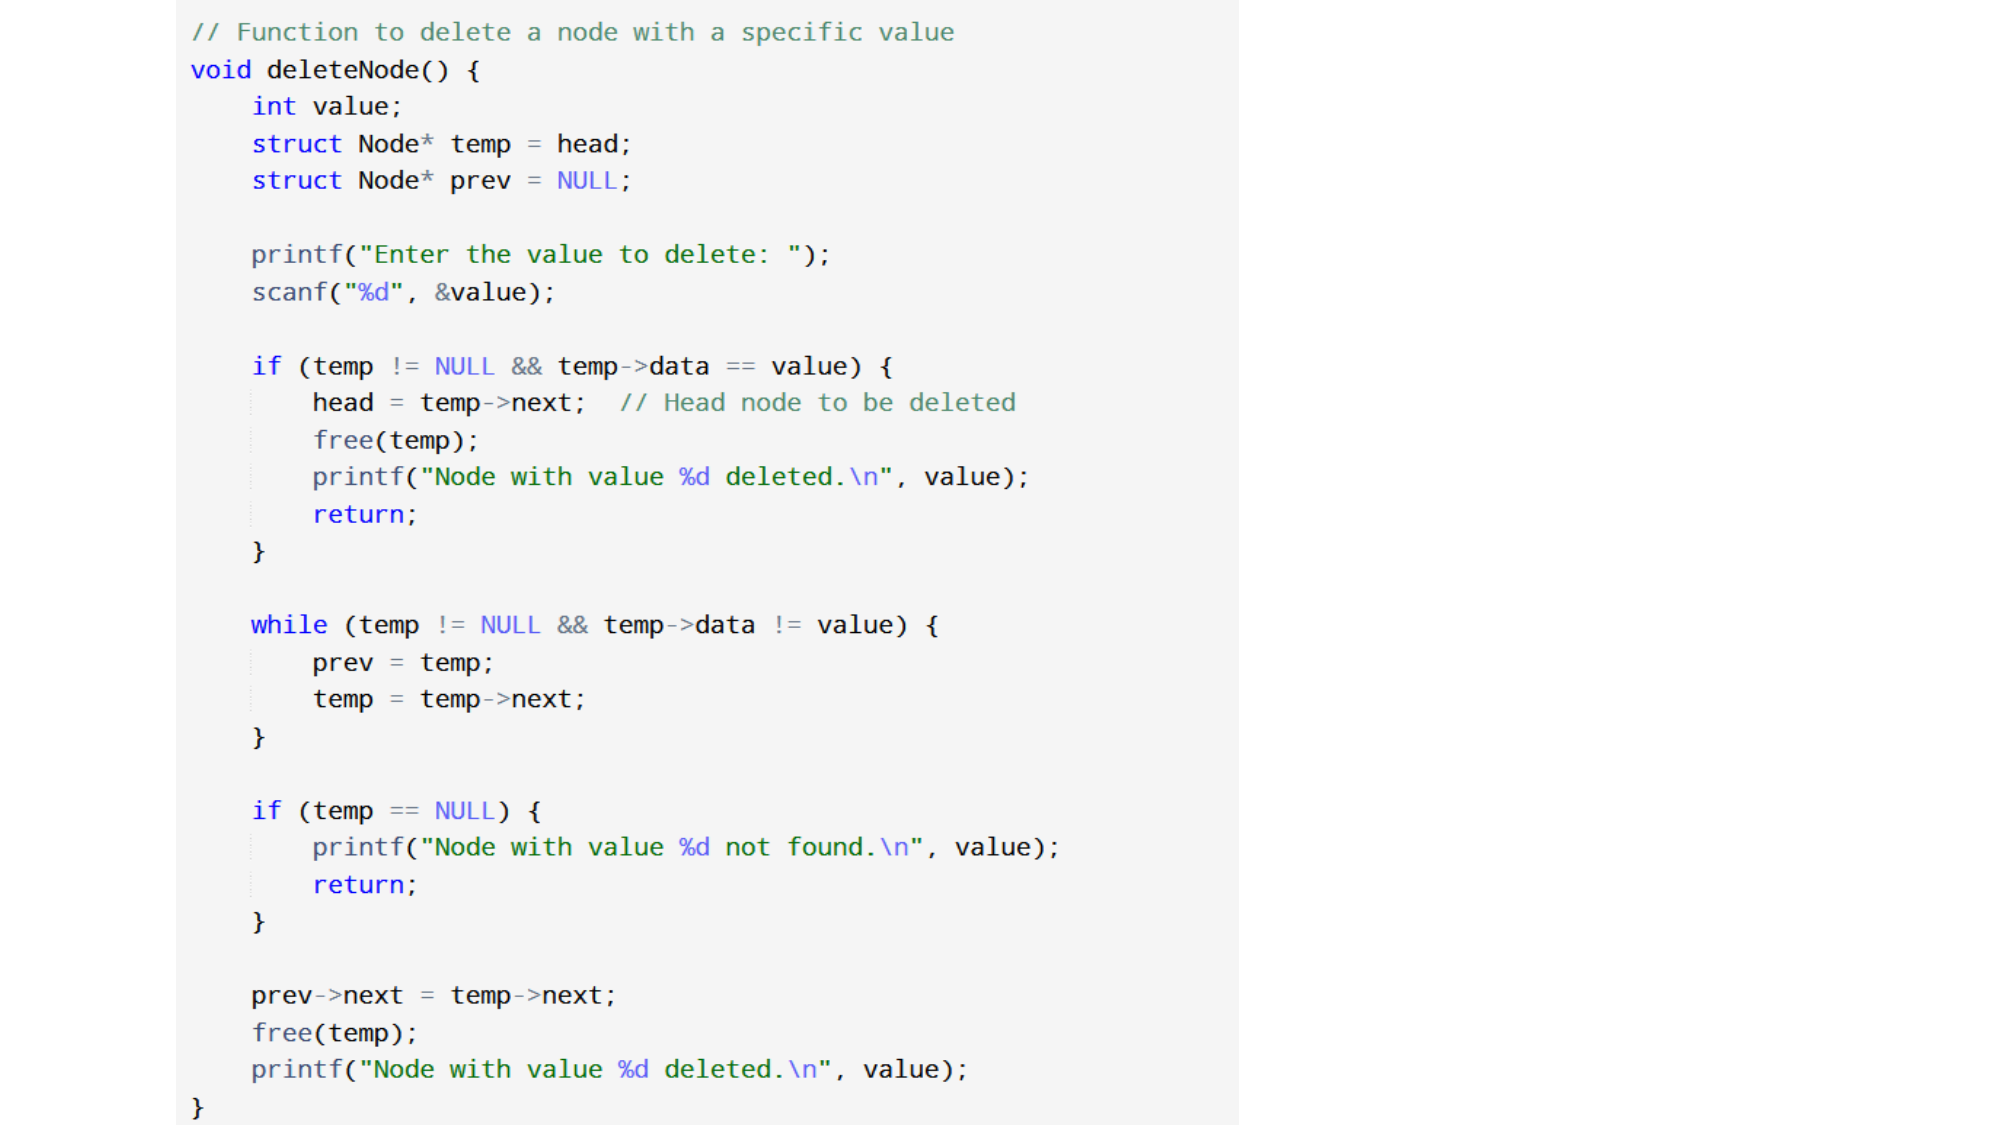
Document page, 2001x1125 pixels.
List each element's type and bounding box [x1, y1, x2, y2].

picture [176, 0, 1239, 1125]
